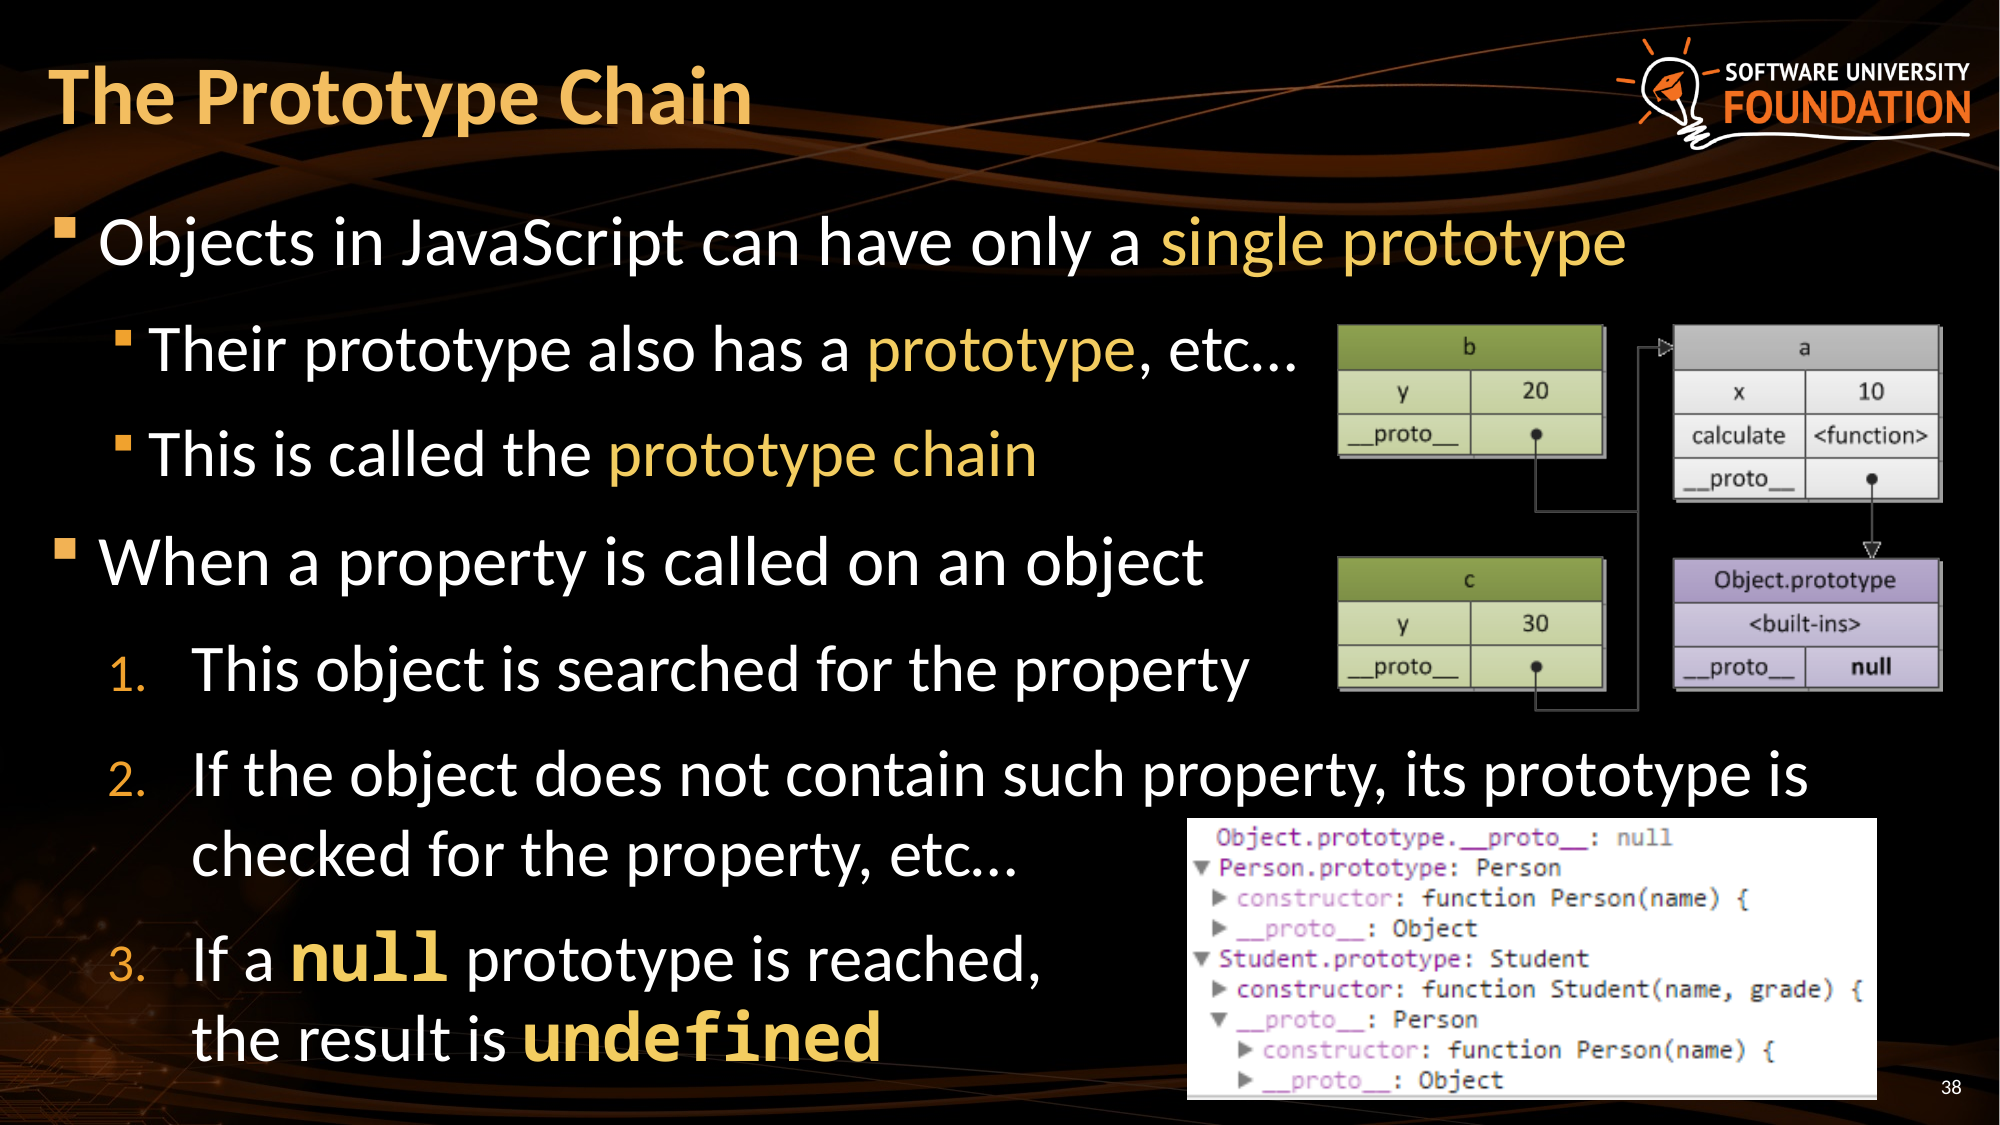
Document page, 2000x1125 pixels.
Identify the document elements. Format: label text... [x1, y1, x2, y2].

list Objects in JavaScript can have only a single prototype Their prototype also has a prototype, etc… This is called the prototype chain When a property is called on an object This object is searched for the property If the object does not contain such property, its prototype is checked for the property, etc… If a null prototype is reached, the result is undefined [31, 188, 1968, 1103]
title The Prototype Chain [30, 6, 1602, 189]
slide_number 38 [1897, 1070, 1968, 1103]
picture [0, 0, 2000, 1125]
